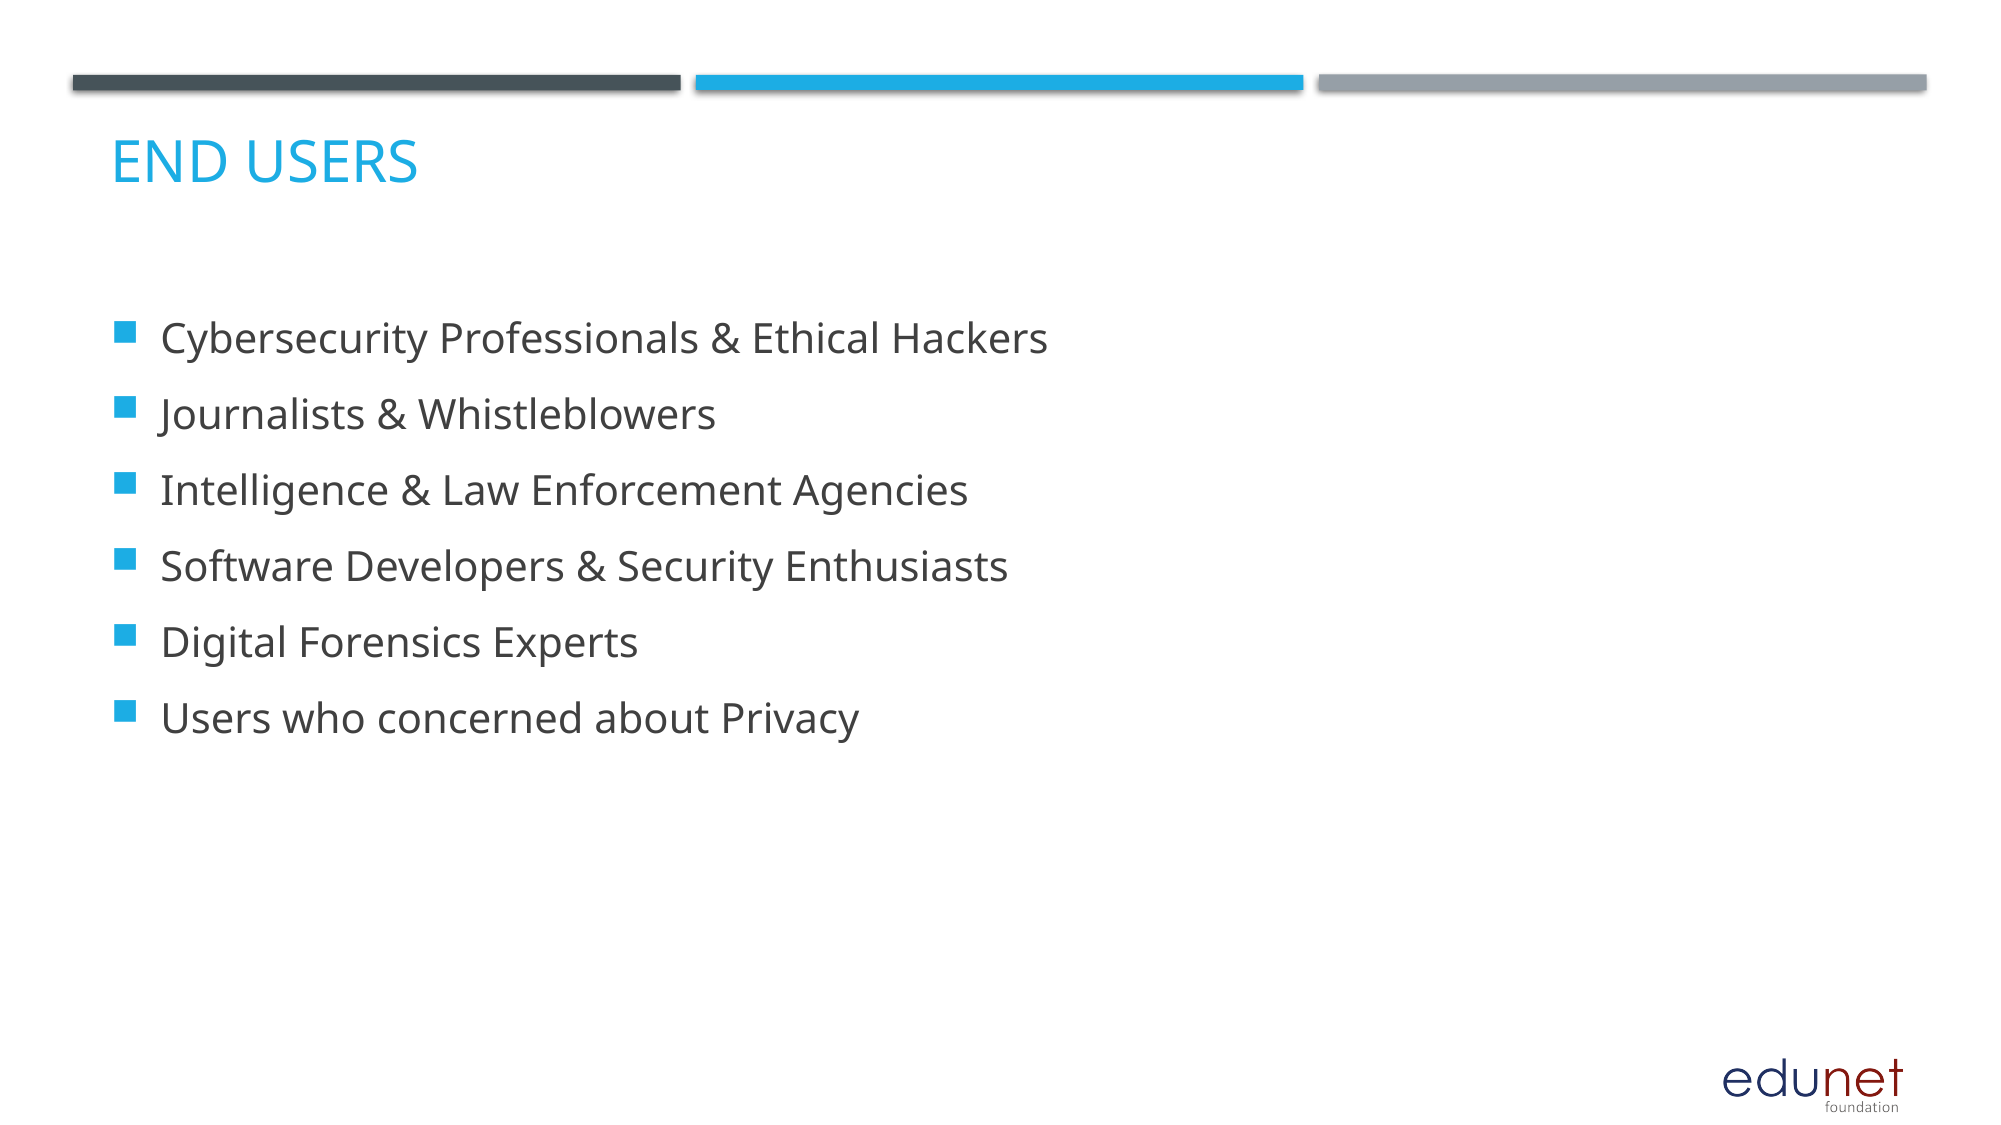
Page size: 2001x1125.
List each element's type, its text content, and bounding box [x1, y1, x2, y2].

picture [1719, 1056, 1905, 1116]
title End users [95, 115, 1905, 203]
list Cybersecurity Professionals & Ethical Hackers Journalists & Whistleblowers Intelligence & Law Enforcement Agencies Software Developers & Security Enthusiasts Digital Forensics Experts Users who concerned about Privacy [95, 224, 1905, 825]
